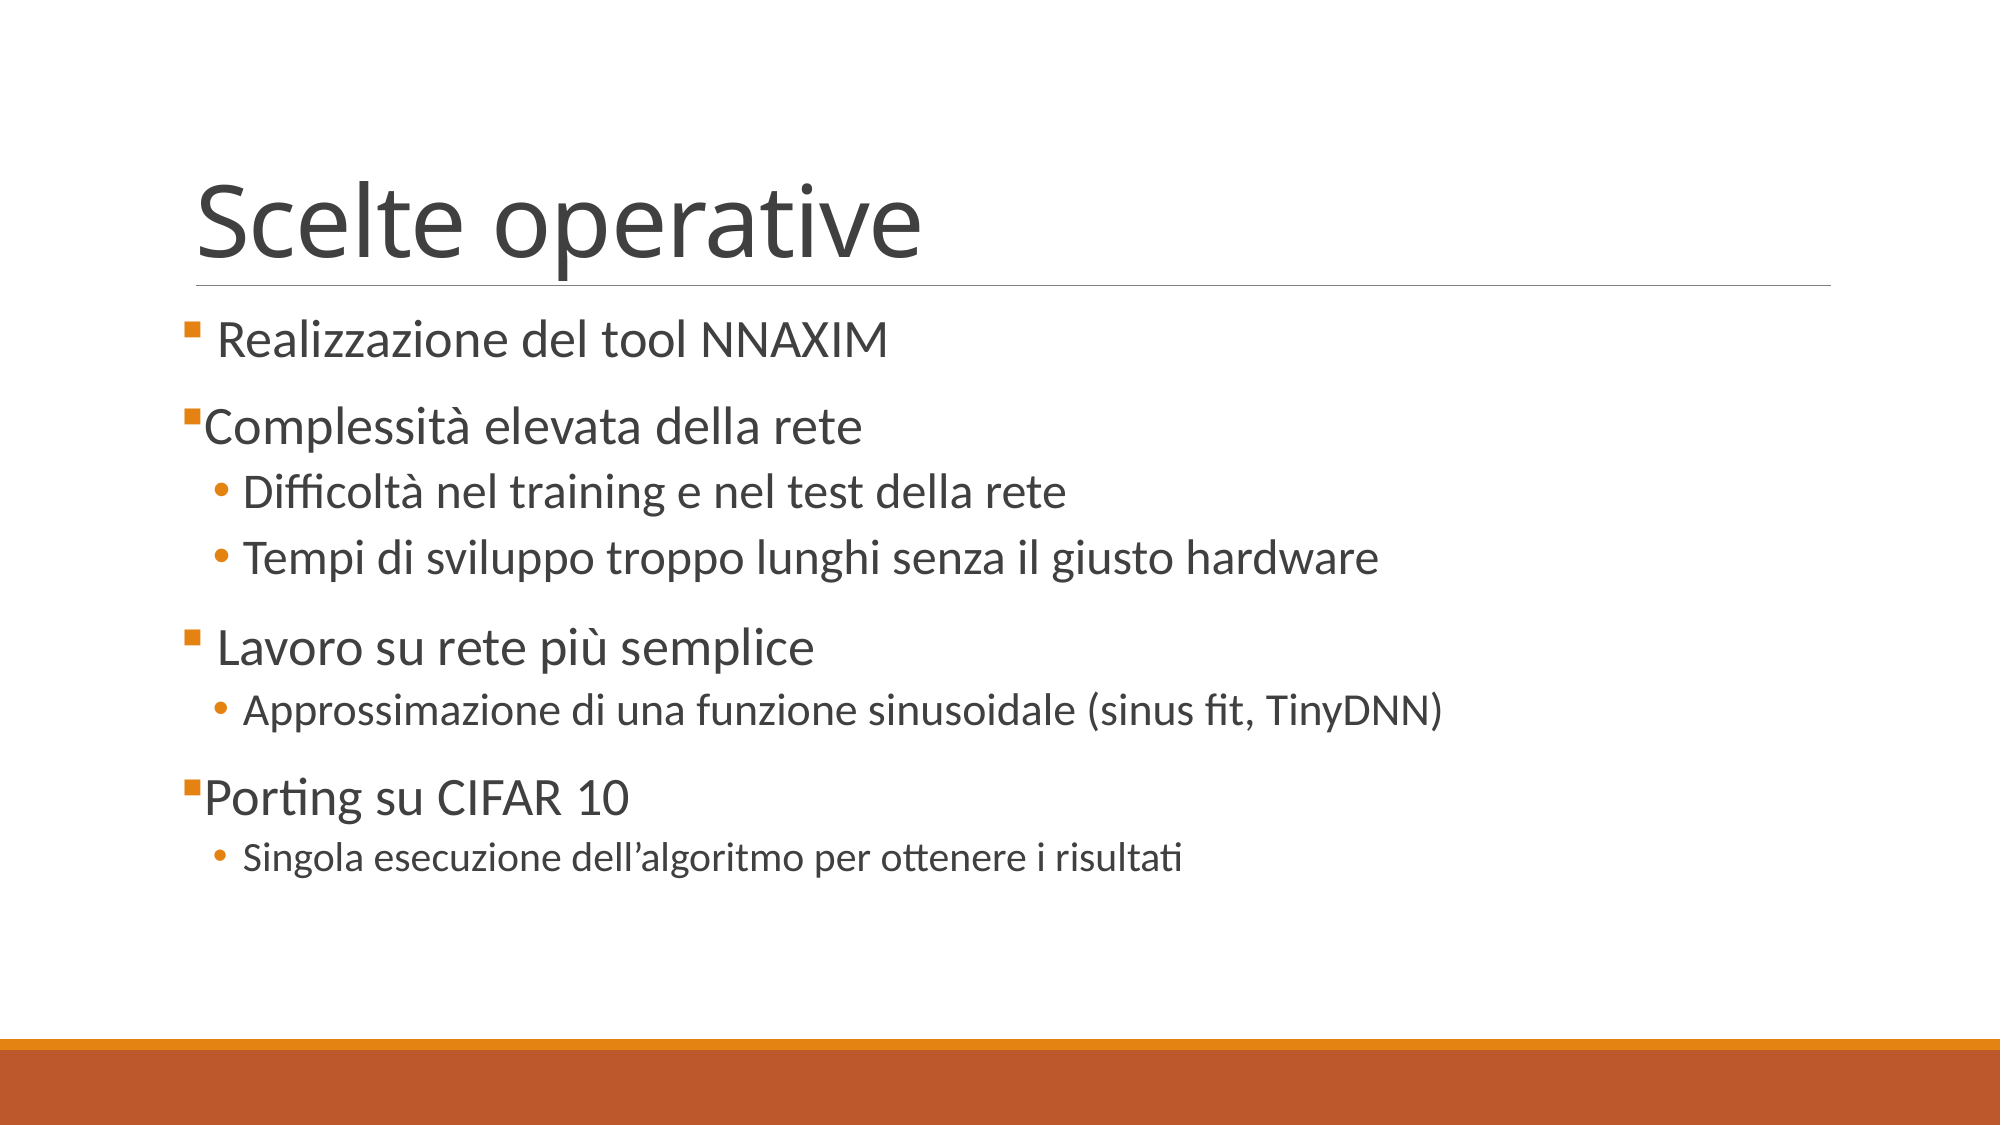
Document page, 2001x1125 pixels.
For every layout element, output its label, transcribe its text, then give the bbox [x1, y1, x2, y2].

list Realizzazione del tool NNAXIM Complessità elevata della rete Difficoltà nel training e nel test della rete Tempi di sviluppo troppo lunghi senza il giusto hardware Lavoro su rete più semplice Approssimazione di una funzione sinusoidale (sinus fit, TinyDNN) Porting su CIFAR 10 Singola esecuzione dell’algoritmo per ottenere i risultati [180, 302, 1830, 963]
title Scelte operative [180, 47, 1830, 285]
